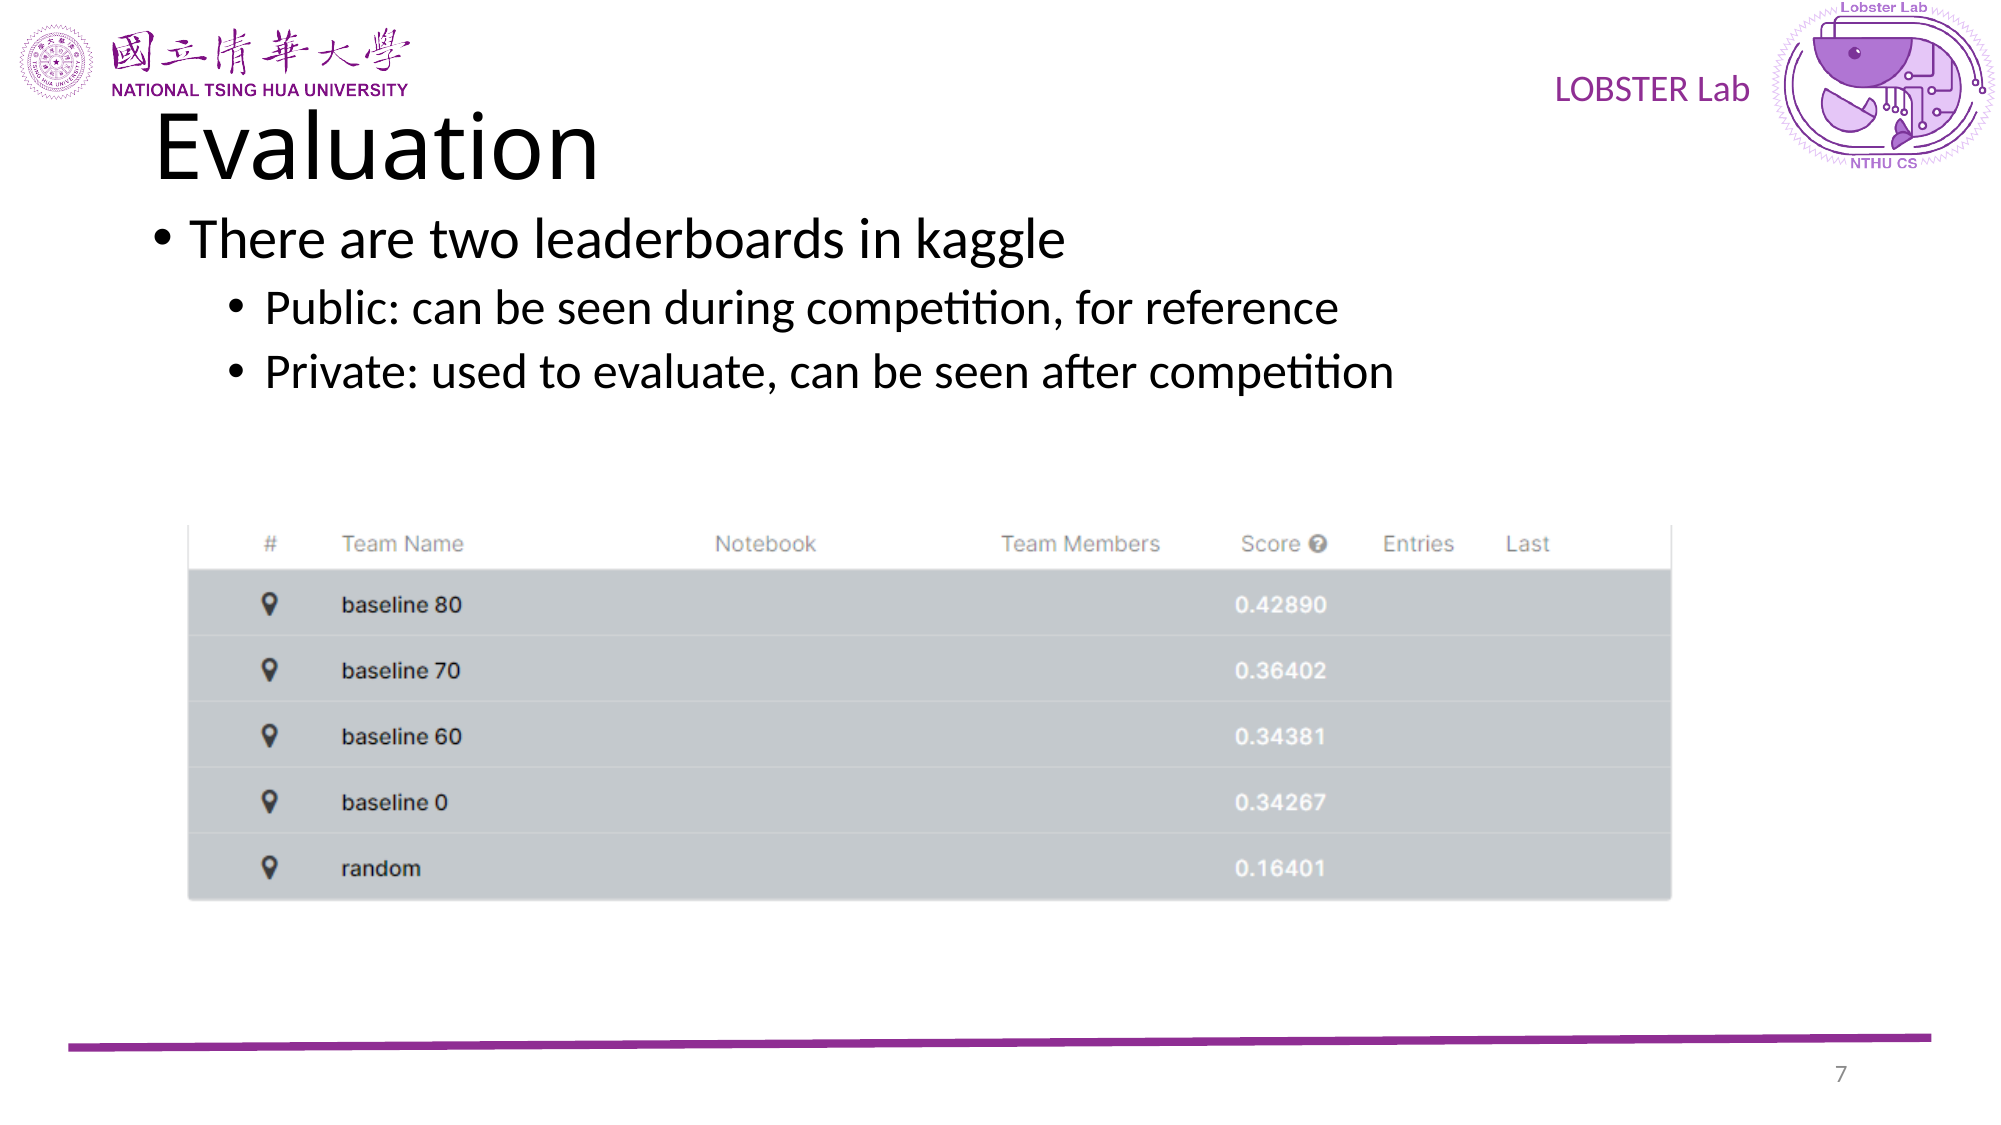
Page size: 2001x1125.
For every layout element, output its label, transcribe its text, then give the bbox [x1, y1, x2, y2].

list There are two leaderboards in kaggle Public: can be seen during competition, for reference Private: used to evaluate, can be seen after competition [137, 200, 1863, 1036]
picture [1767, 0, 2000, 173]
picture [19, 24, 410, 100]
slide_number 6 [1412, 1042, 1863, 1103]
title Evaluation [137, 41, 1863, 200]
picture [186, 525, 1674, 903]
